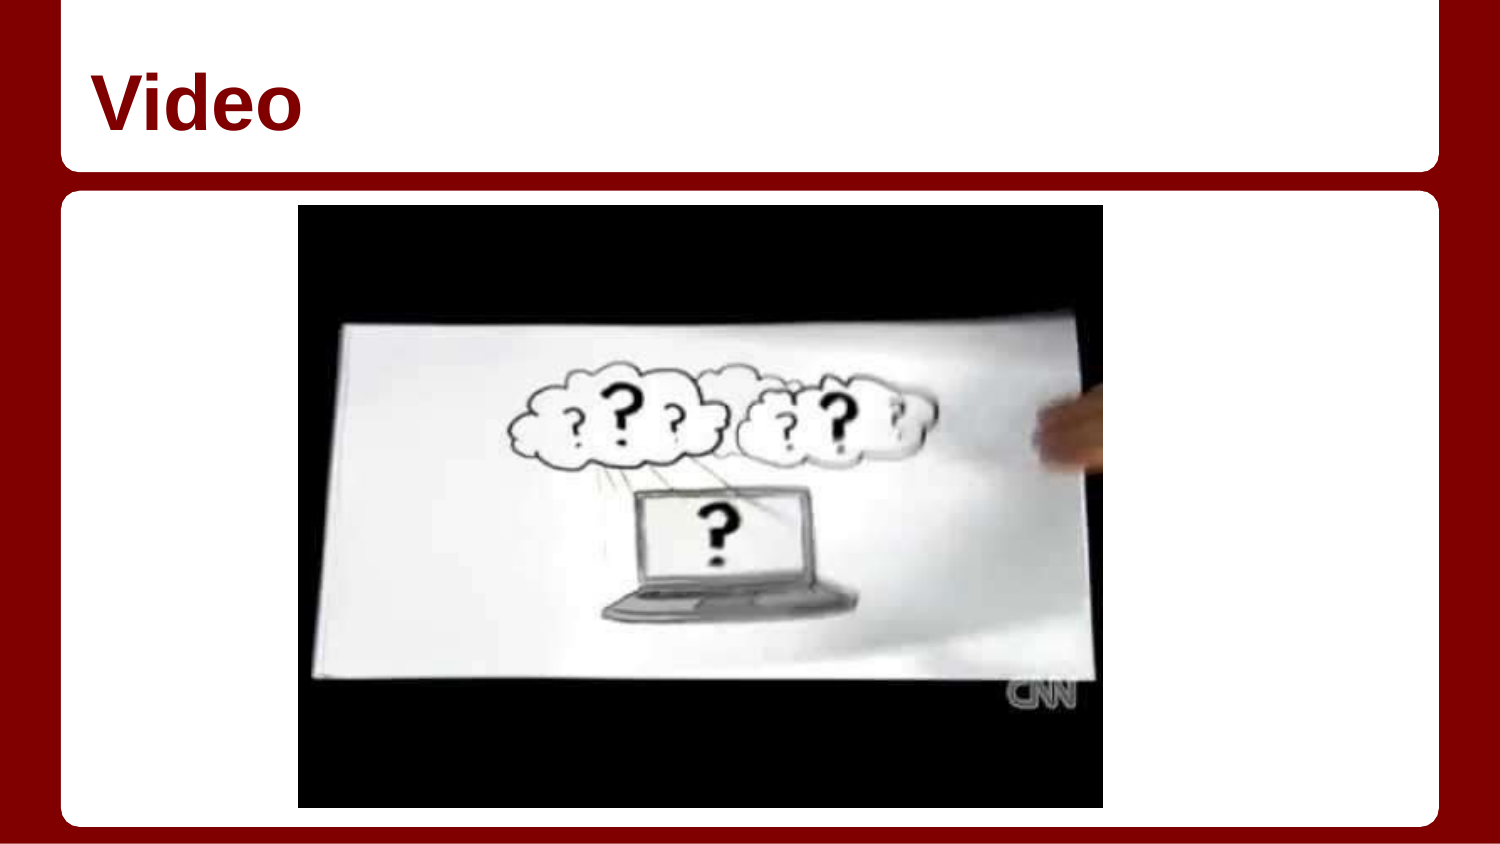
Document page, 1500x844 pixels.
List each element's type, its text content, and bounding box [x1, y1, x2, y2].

title Video [87, 49, 308, 193]
picture [298, 205, 1103, 809]
